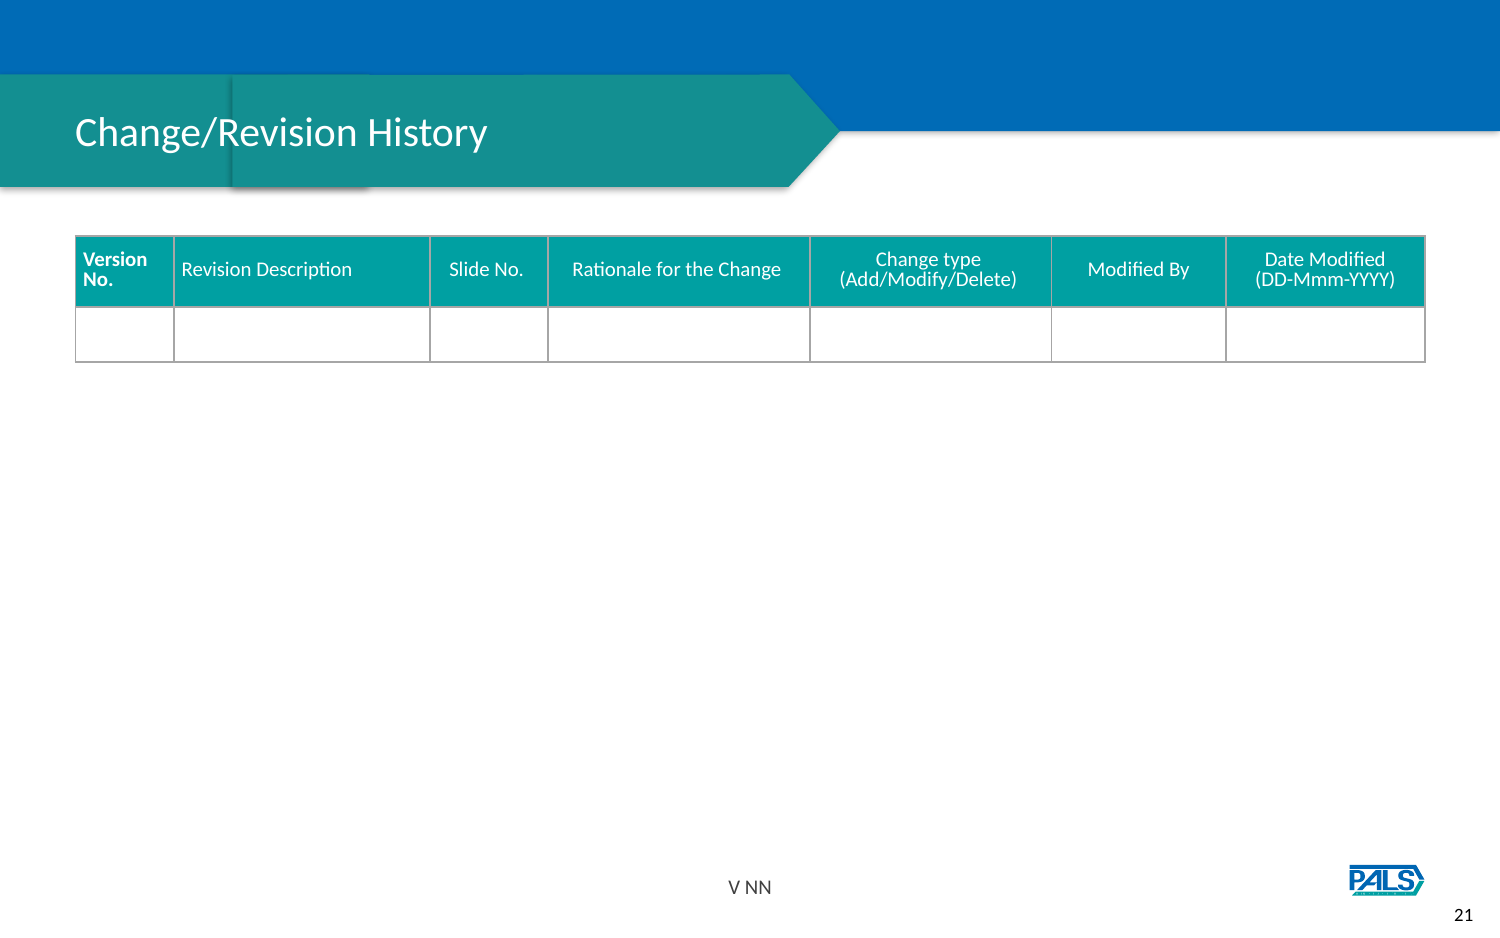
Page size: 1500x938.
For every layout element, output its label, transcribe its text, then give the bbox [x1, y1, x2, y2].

table_header Revision Description [175, 237, 429, 306]
title Change/Revision History [0, 73, 840, 186]
table_cell [1227, 308, 1424, 361]
table_header Slide No. [431, 237, 547, 306]
table_header Date Modified (DD-Mmm-YYYY) [1227, 237, 1424, 306]
table_cell [811, 308, 1051, 361]
table_cell [1052, 308, 1225, 361]
table_cell [76, 308, 173, 361]
table_header Version No. [76, 237, 173, 306]
table_header Rationale for the Change [549, 237, 809, 306]
text_box V NN [723, 873, 777, 899]
table_cell [175, 308, 429, 361]
table_cell [549, 308, 809, 361]
table_header Modified By [1052, 237, 1225, 306]
table_header Change type (Add/Modify/Delete) [811, 237, 1051, 306]
table_cell [431, 308, 547, 361]
